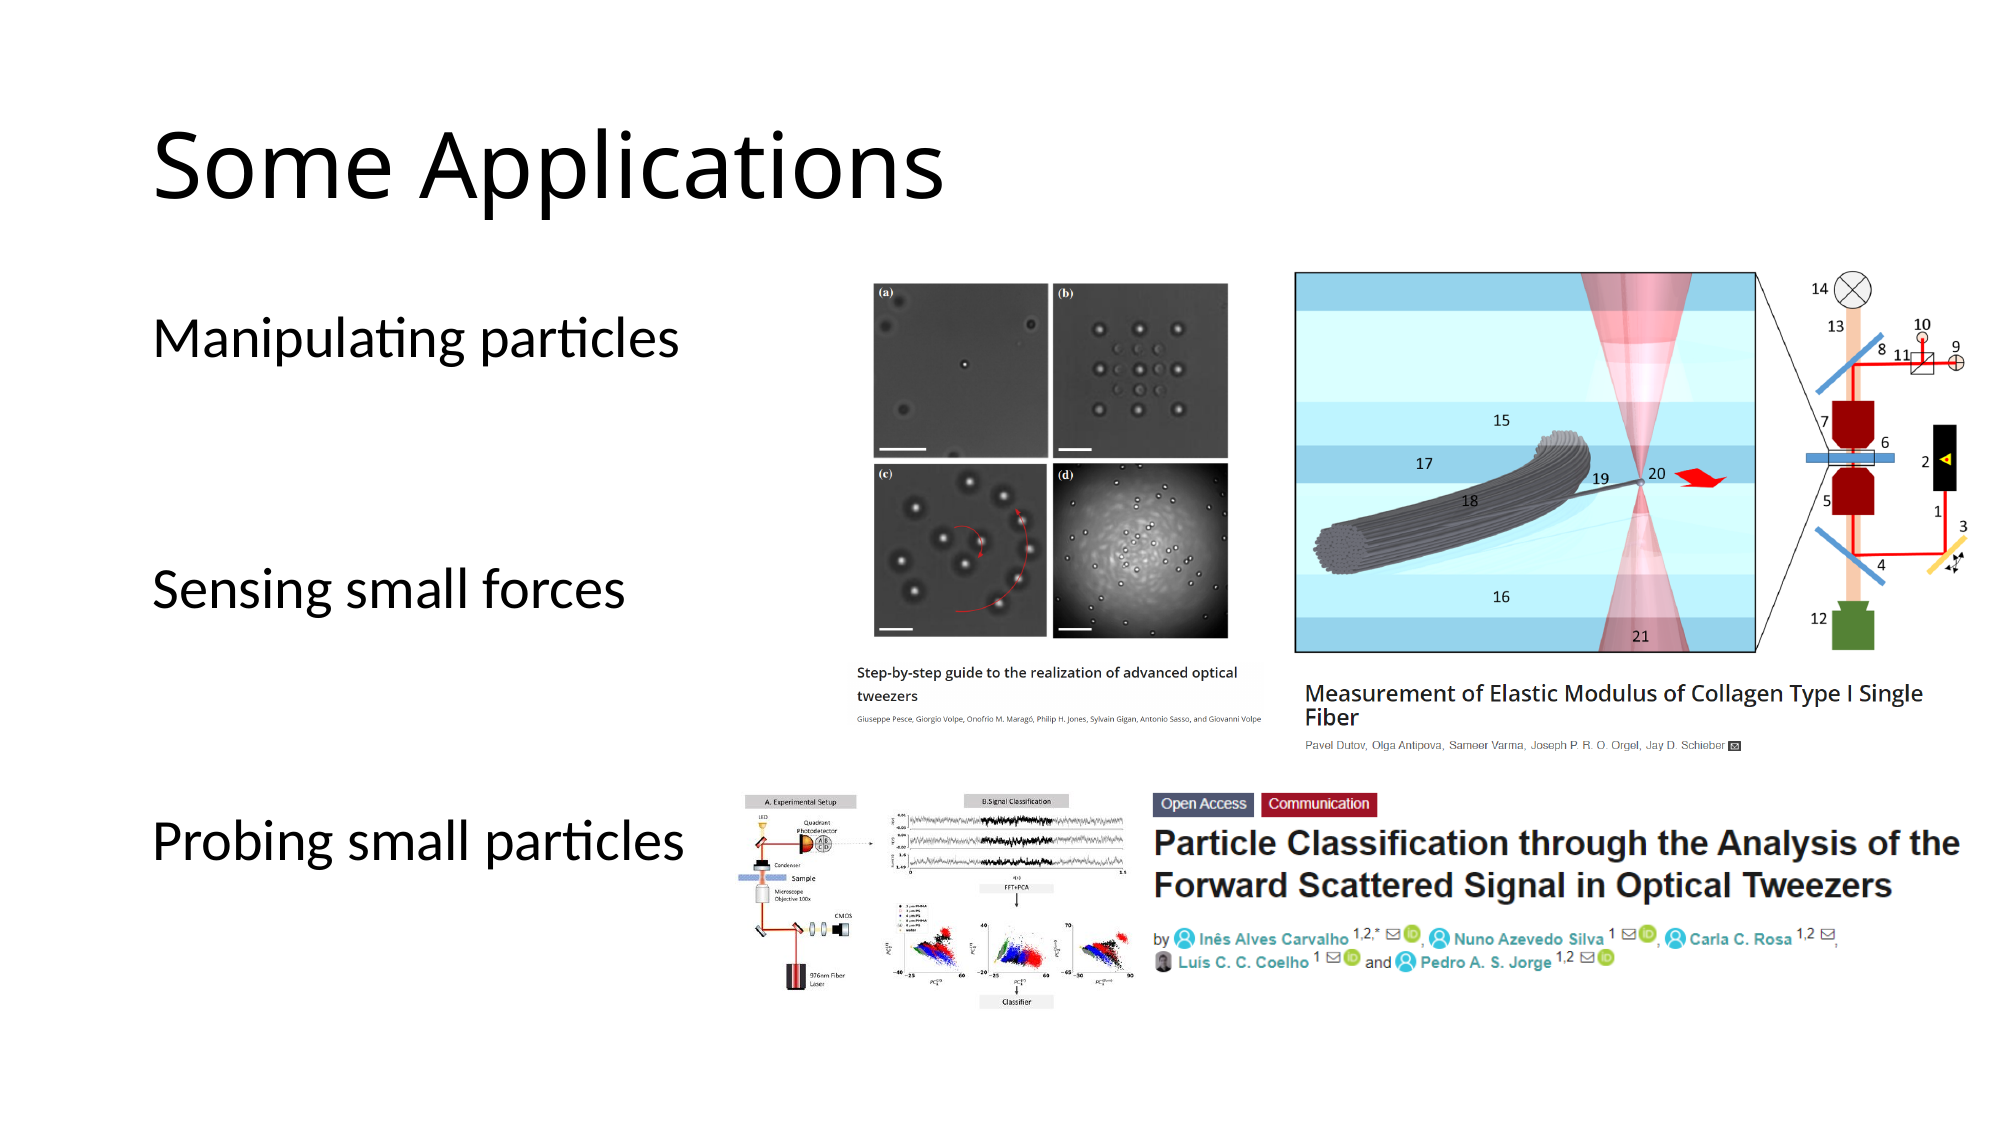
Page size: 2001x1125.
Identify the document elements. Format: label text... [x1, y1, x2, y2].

picture [1285, 264, 1983, 657]
picture [847, 662, 1264, 725]
picture [860, 277, 1252, 644]
picture [1293, 669, 1928, 751]
picture [735, 775, 2000, 1011]
list Manipulating particles Sensing small forces Probing small particles [137, 299, 1863, 1014]
title Some Applications [137, 59, 1863, 278]
